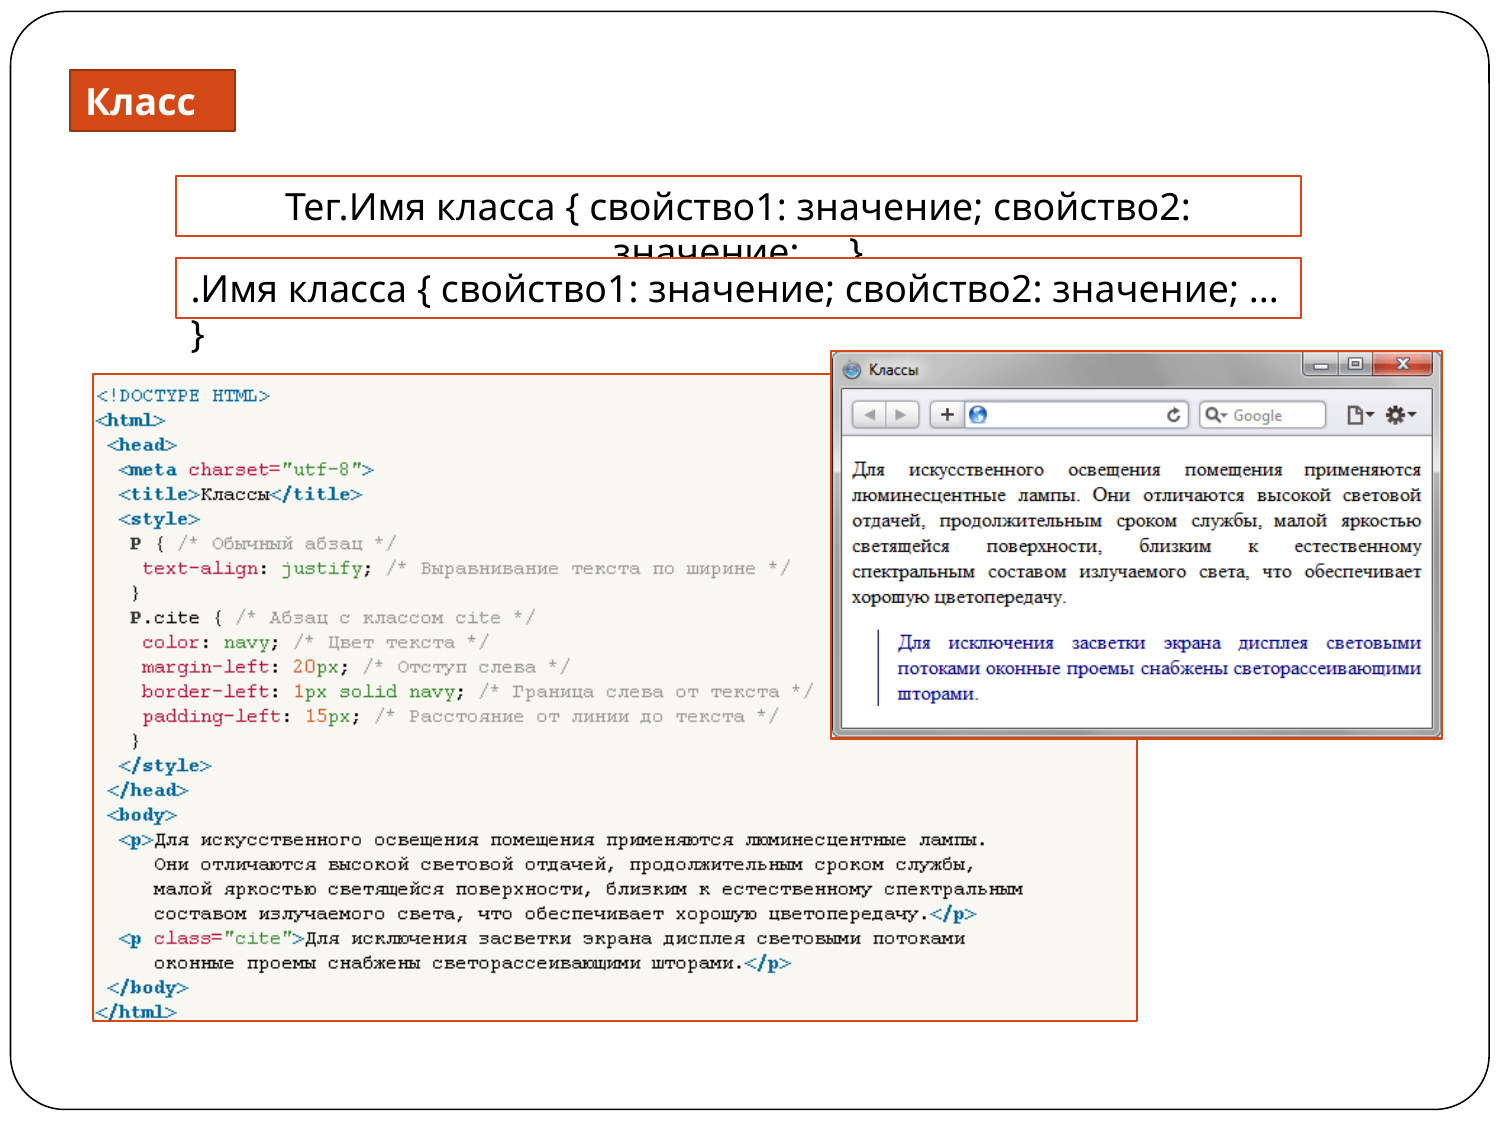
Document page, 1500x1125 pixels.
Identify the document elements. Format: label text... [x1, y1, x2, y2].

text_box Классы [70, 70, 236, 131]
picture [93, 351, 1442, 1021]
text_box .Имя класса { свойство1: значение; свойство2: значение; ... } [175, 257, 1301, 319]
text_box Тег.Имя класса { свойство1: значение; свойство2: значение; ... } [175, 175, 1301, 237]
